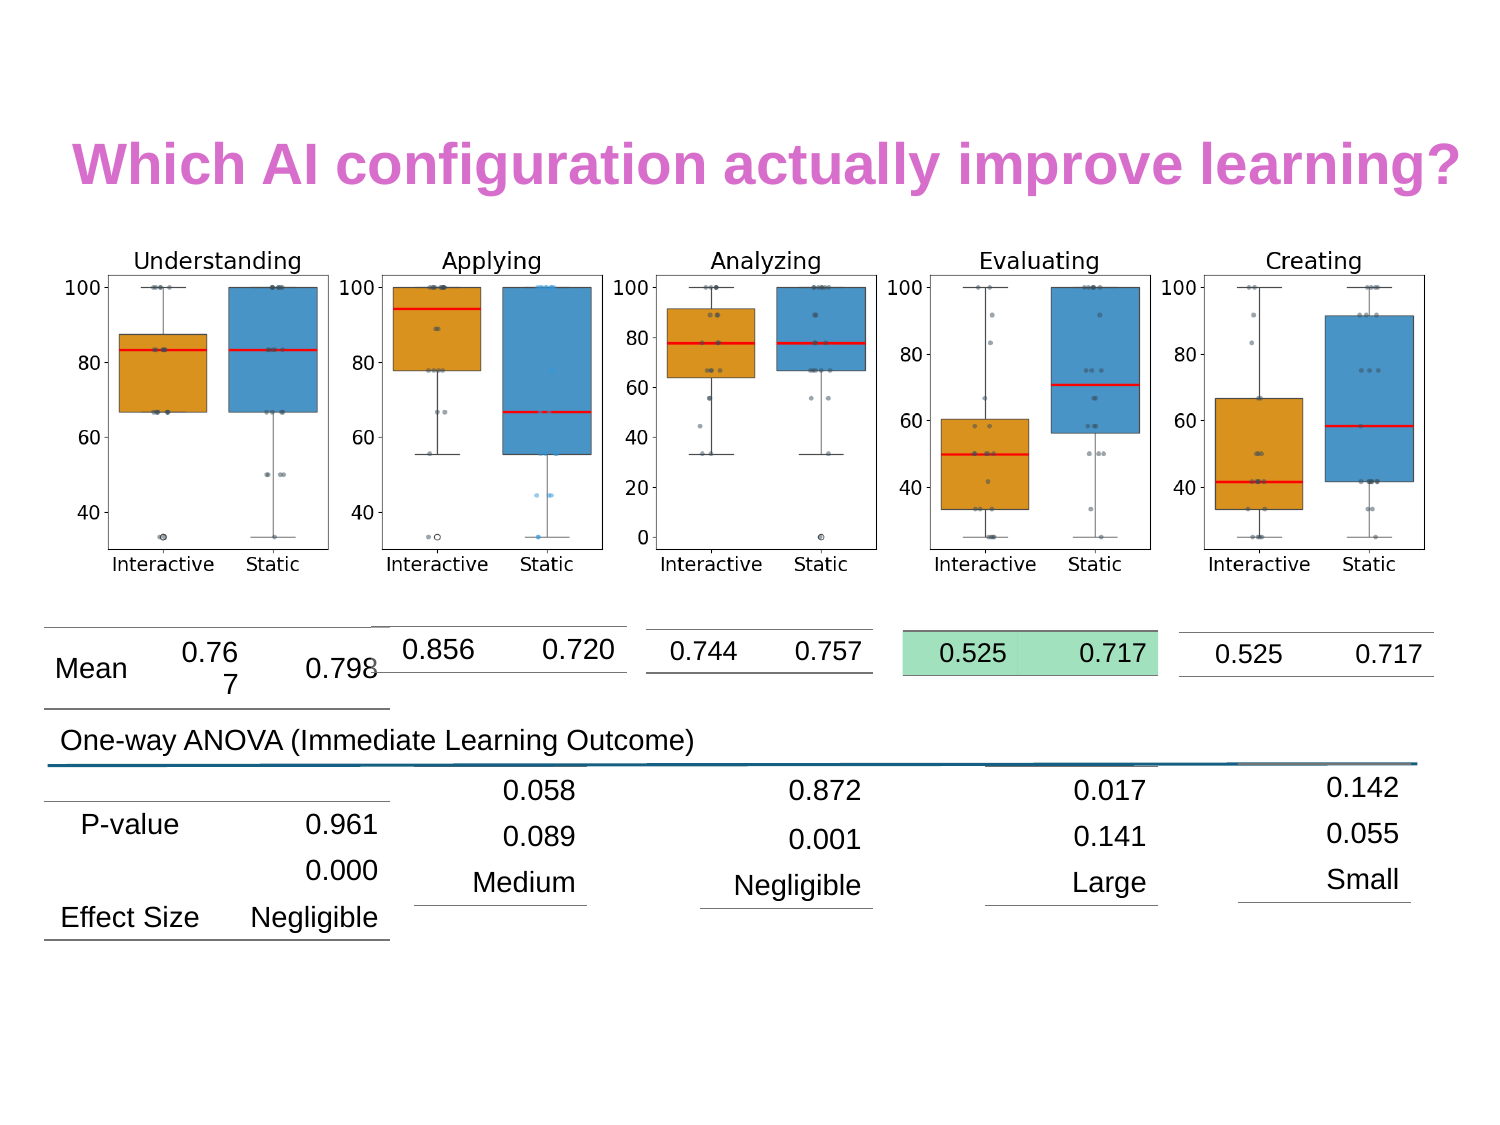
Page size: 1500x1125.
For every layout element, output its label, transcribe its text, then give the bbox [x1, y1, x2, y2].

table_cell Medium [414, 859, 587, 905]
table_cell 0.055 [1238, 810, 1411, 856]
table_cell 0.001 [700, 816, 873, 862]
table_cell Small [1238, 856, 1411, 902]
table_header 0.717 [1294, 633, 1434, 676]
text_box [47, 763, 1418, 767]
table_cell 0.089 [414, 813, 587, 859]
table_header 0.856 [371, 627, 486, 672]
table_header 0.720 [486, 627, 627, 672]
picture [57, 244, 1430, 583]
table_header 0.757 [749, 630, 873, 672]
table_header 0.744 [646, 630, 749, 672]
table_header 0.525 [1179, 633, 1294, 676]
table_header 0.017 [985, 767, 1158, 813]
text_box Which AI configuration actually improve learning? [57, 127, 1500, 245]
text_box One-way ANOVA (Immediate Learning Outcome) [45, 713, 711, 764]
table_header 0.872 [700, 767, 873, 816]
table_cell Negligible [700, 862, 873, 908]
table_header 0.717 [1018, 632, 1158, 675]
table_header 0.142 [1238, 767, 1411, 810]
table_header 0.058 [414, 767, 587, 813]
table_header 0.525 [903, 632, 1018, 675]
table_cell Large [985, 859, 1158, 905]
table_cell 0.141 [985, 813, 1158, 859]
